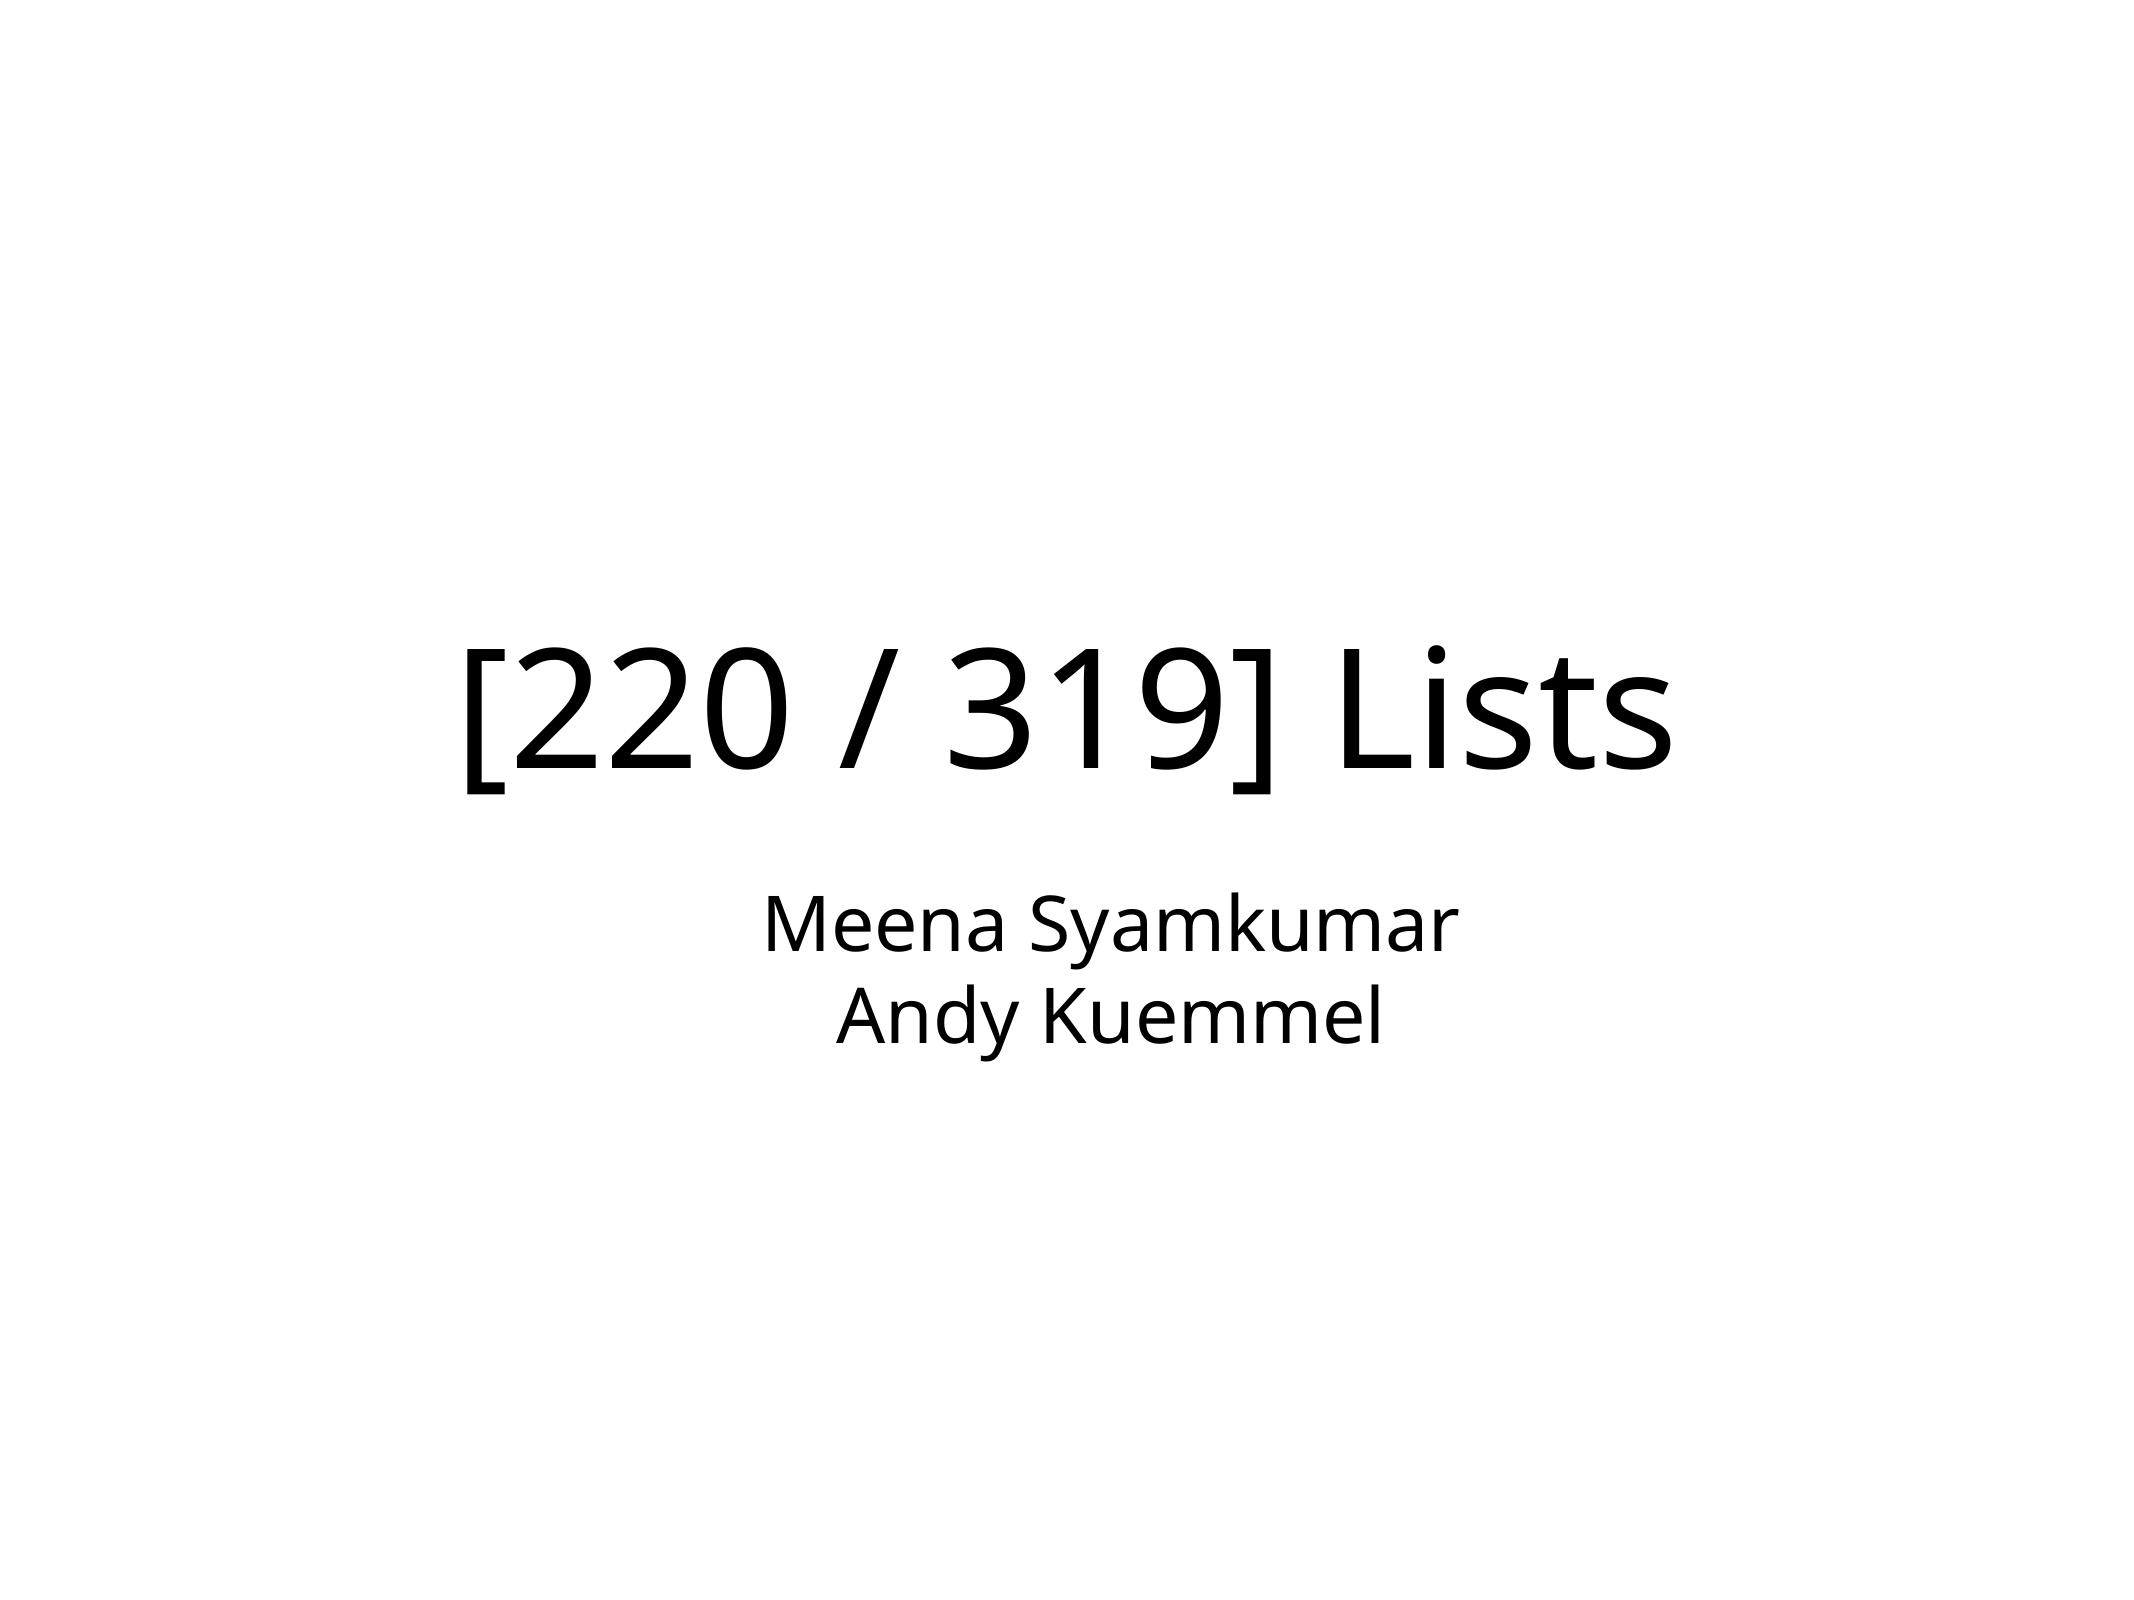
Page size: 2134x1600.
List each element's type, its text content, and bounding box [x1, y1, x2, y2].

text_box Meena Syamkumar Andy Kuemmel [252, 865, 1970, 1052]
title [220 / 319] Lists [34, 268, 2100, 811]
